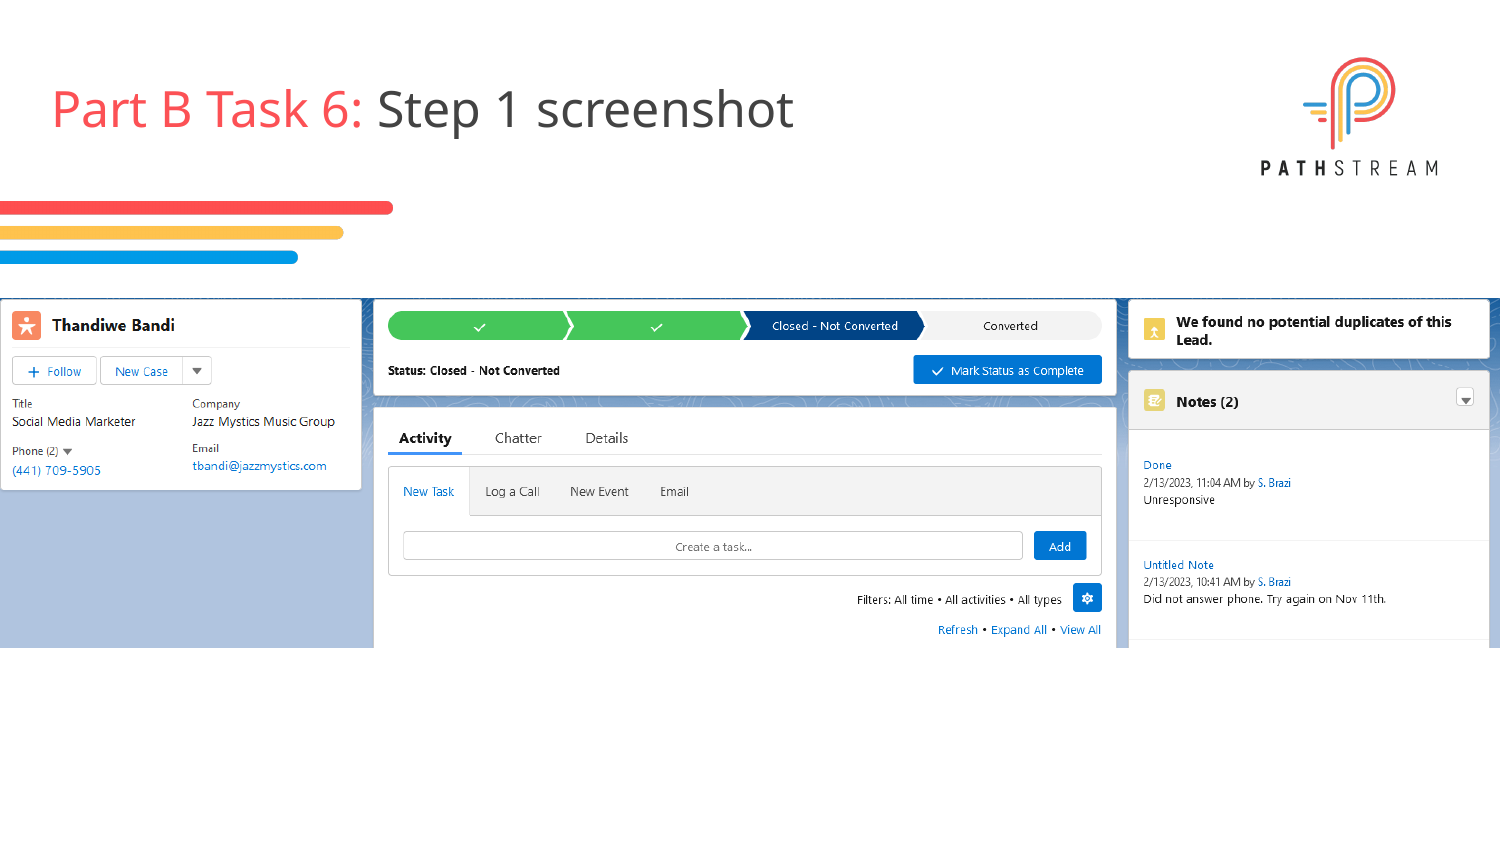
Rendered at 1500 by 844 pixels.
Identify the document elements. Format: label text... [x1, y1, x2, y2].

picture [1135, 0, 1500, 242]
title Part B Task 6: Step 1 screenshot [36, 62, 1067, 170]
picture [0, 298, 1500, 648]
picture [0, 201, 393, 264]
